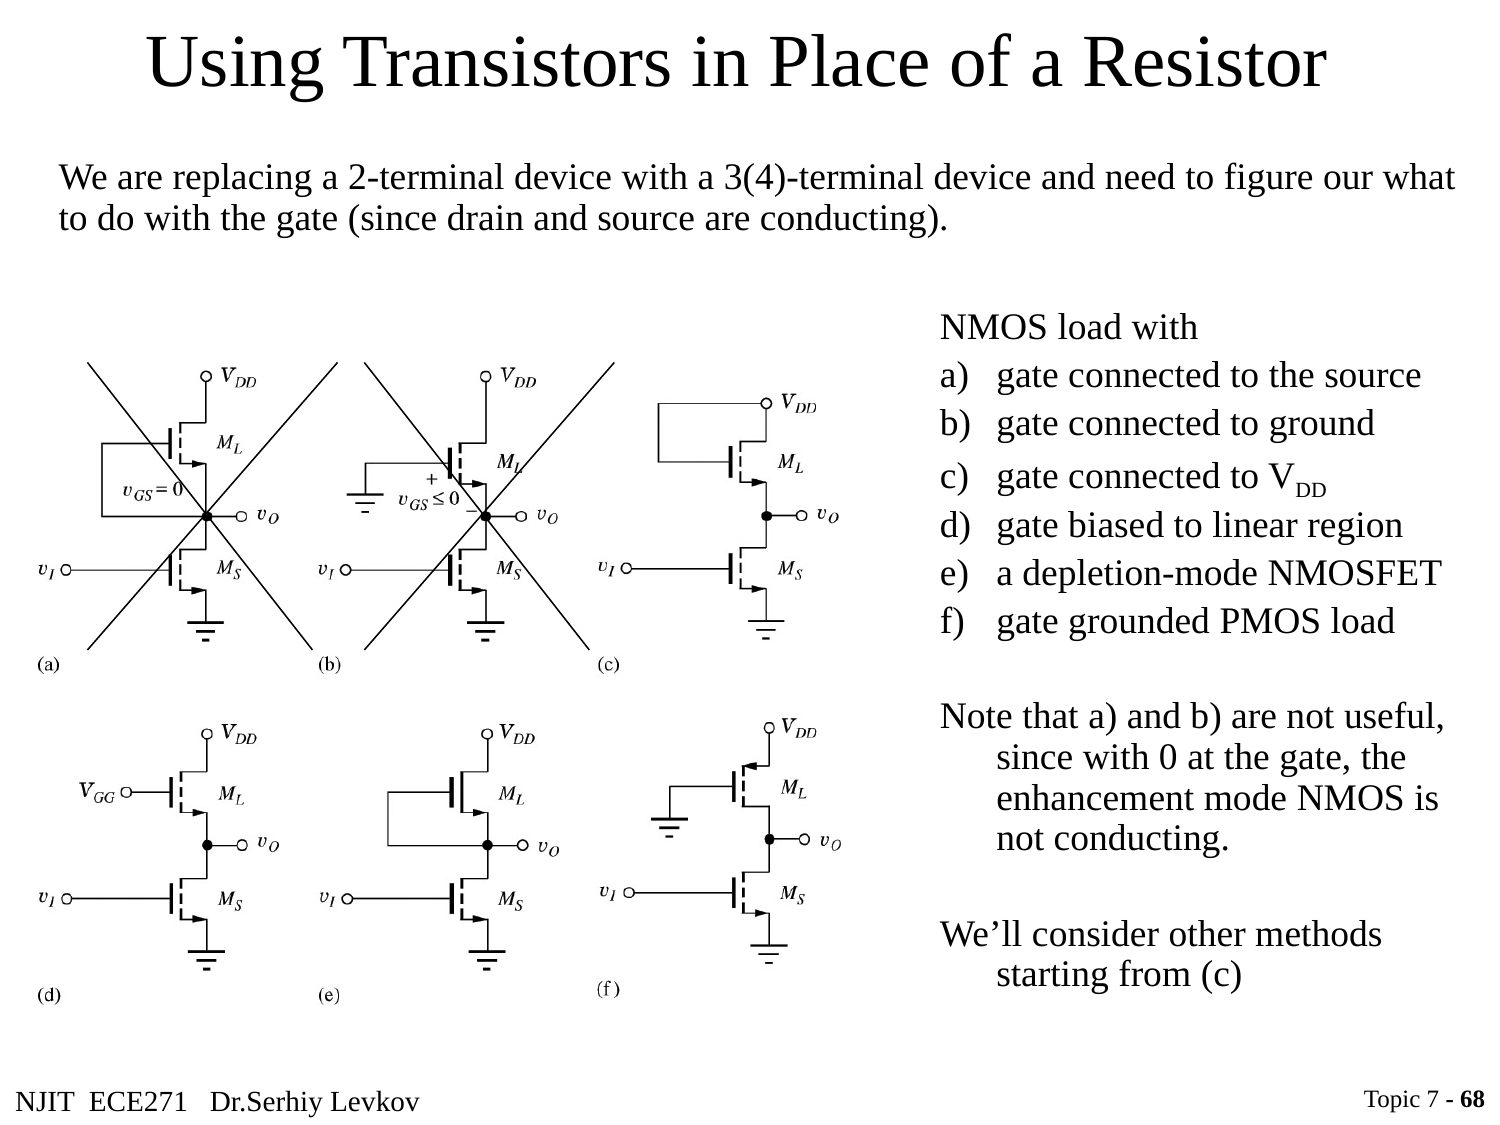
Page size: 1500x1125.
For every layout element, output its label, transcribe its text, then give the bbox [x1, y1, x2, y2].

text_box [87, 362, 338, 651]
footer NJIT ECE271 Dr.Serhiy Levkov [0, 1074, 476, 1114]
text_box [364, 362, 615, 651]
picture [37, 362, 841, 1005]
text_box We are replacing a 2-terminal device with a 3(4)-terminal device and need to figure our what to do with the gate (since drain and source are conducting). [0, 149, 1488, 275]
slide_number Topic 7 - 68 [1187, 1074, 1500, 1116]
title Using Transistors in Place of a Resistor [99, 3, 1375, 126]
list NMOS load with a) gate connected to the source b) gate connected to ground c) gate connected to VDD d) gate biased to linear region e) a depletion-mode NMOSFET f) gate grounded PMOS load Note that a) and b) are not useful, since with 0 at the gate, the enhancement mode NMOS is not conducting. We’ll consider other methods starting from (c) [924, 299, 1463, 1026]
